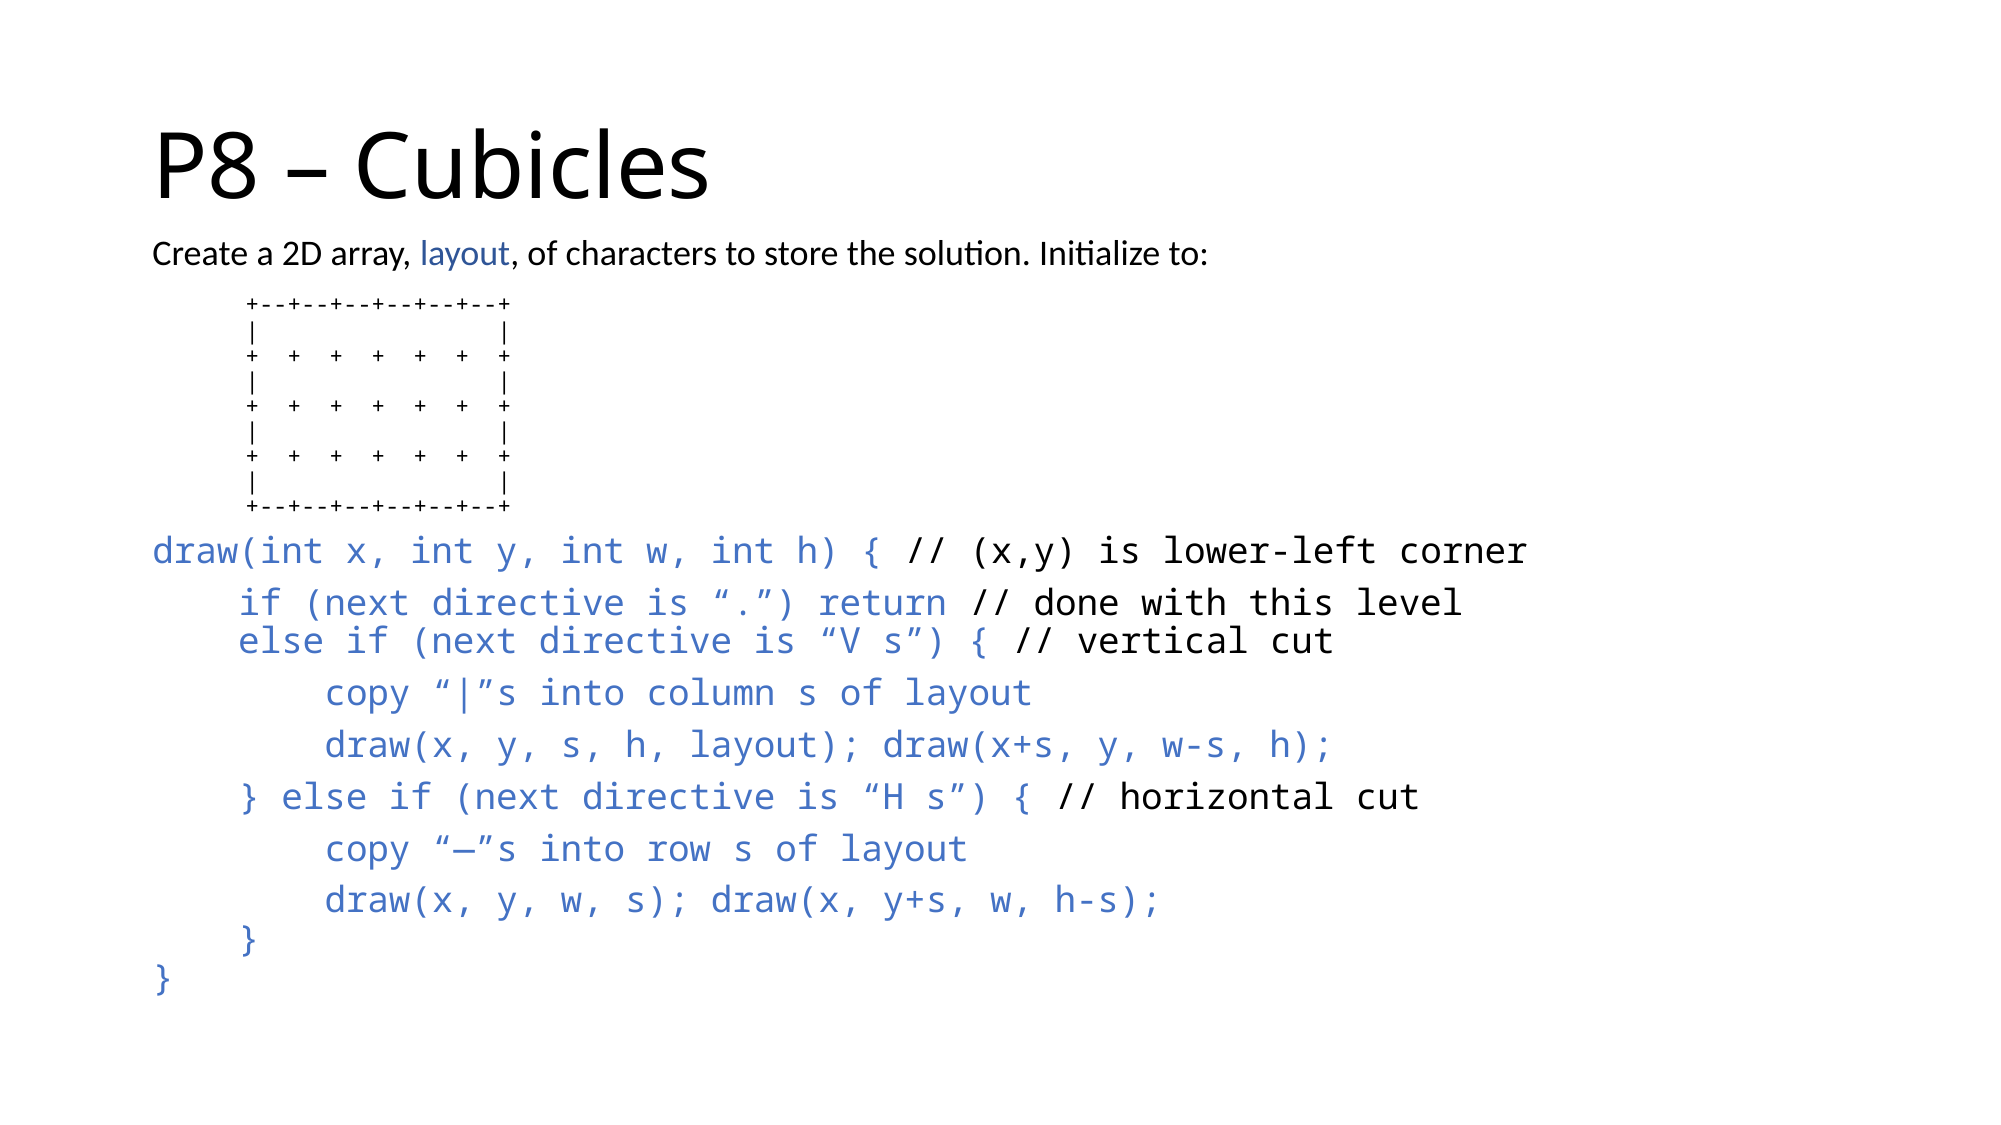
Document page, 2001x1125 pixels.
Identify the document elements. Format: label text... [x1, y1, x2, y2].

list Create a 2D array, layout, of characters to store the solution. Initialize to: +--+--+--+--+--+--+ | | + + + + + + + | | + + + + + + + | | + + + + + + + | | +--+--+--+--+--+--+ draw(int x, int y, int w, int h) { // (x,y) is lower-left corner if (next directive is “.”) return // done with this level else if (next directive is “V s”) { // vertical cut copy “|”s into column s of layout draw(x, y, s, h, layout); draw(x+s, y, w-s, h); } else if (next directive is “H s”) { // horizontal cut copy “—”s into row s of layout draw(x, y, w, s); draw(x, y+s, w, h-s); } } [137, 226, 1863, 1014]
title P8 – Cubicles [137, 59, 1863, 226]
